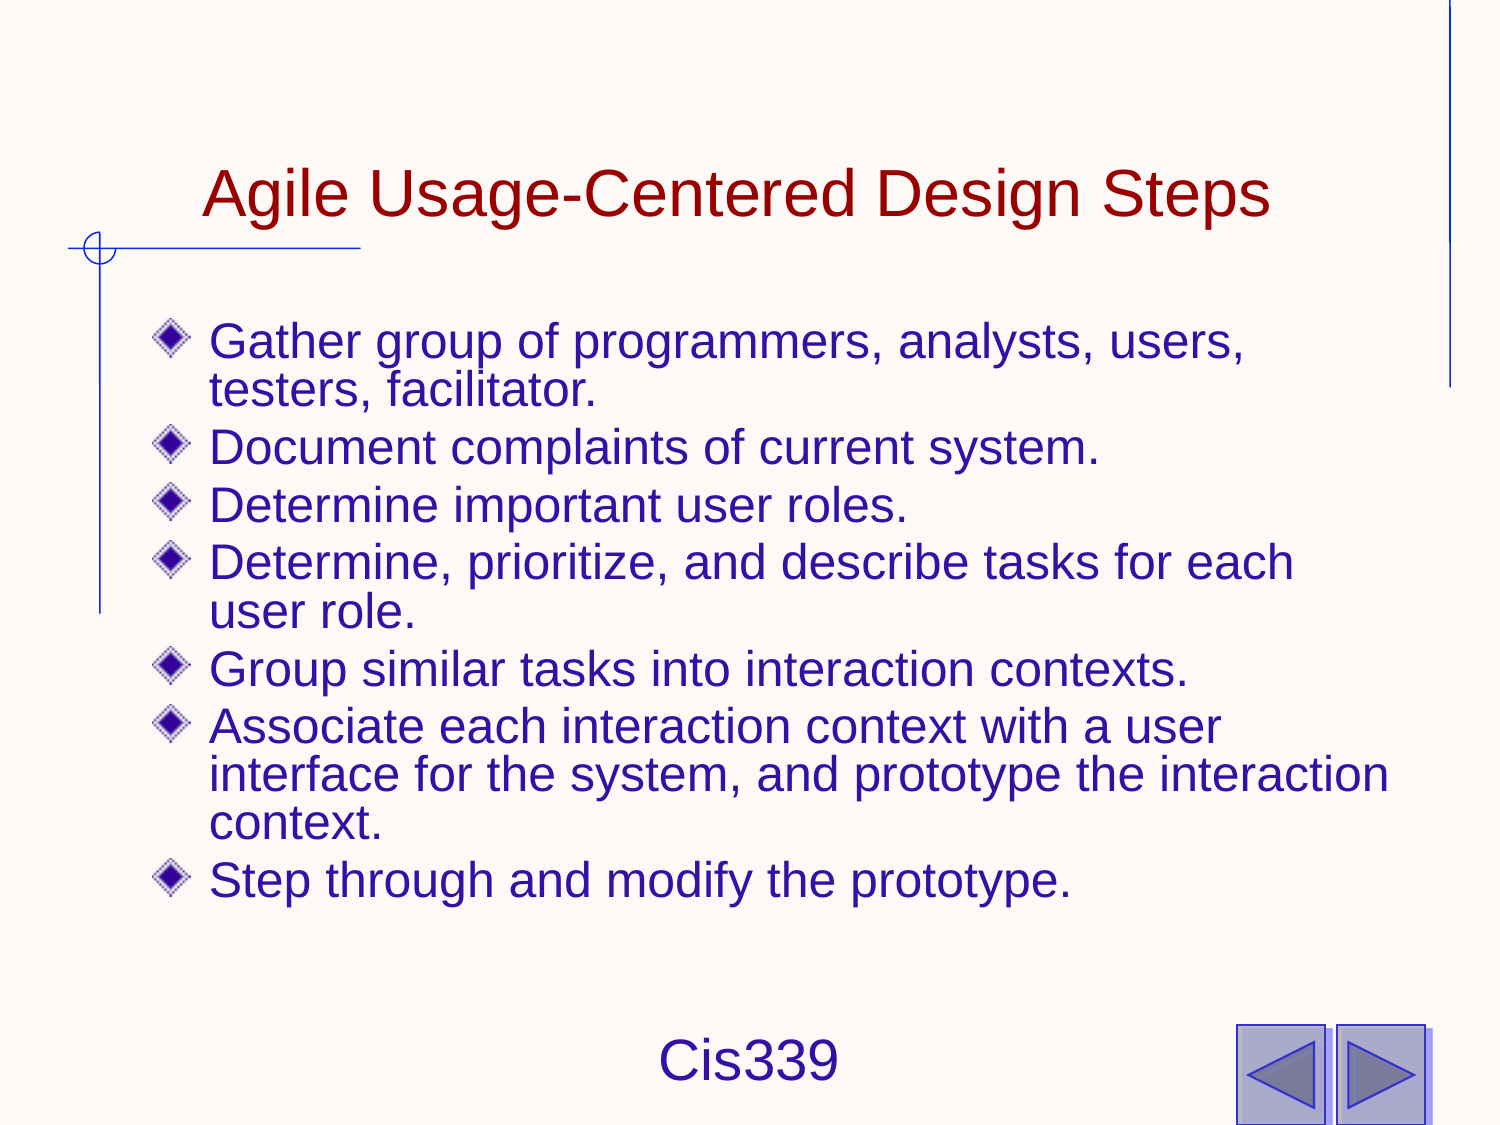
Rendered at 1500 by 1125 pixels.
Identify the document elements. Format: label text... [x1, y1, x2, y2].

picture [152, 318, 191, 358]
list Gather group of programmers, analysts, users, testers, facilitator. Document complaints of current system. Determine important user roles. Determine, prioritize, and describe tasks for each user role. Group similar tasks into interaction contexts. Associate each interaction context with a user interface for the system, and prototype the interaction context. Step through and modify the prototype. [137, 312, 1413, 988]
picture [152, 704, 191, 743]
picture [152, 858, 191, 897]
picture [152, 482, 191, 521]
picture [152, 540, 191, 579]
picture [152, 424, 191, 464]
footer Cis339 [512, 1024, 988, 1101]
title Agile Usage-Centered Design Steps [99, 49, 1376, 238]
picture [152, 646, 191, 685]
